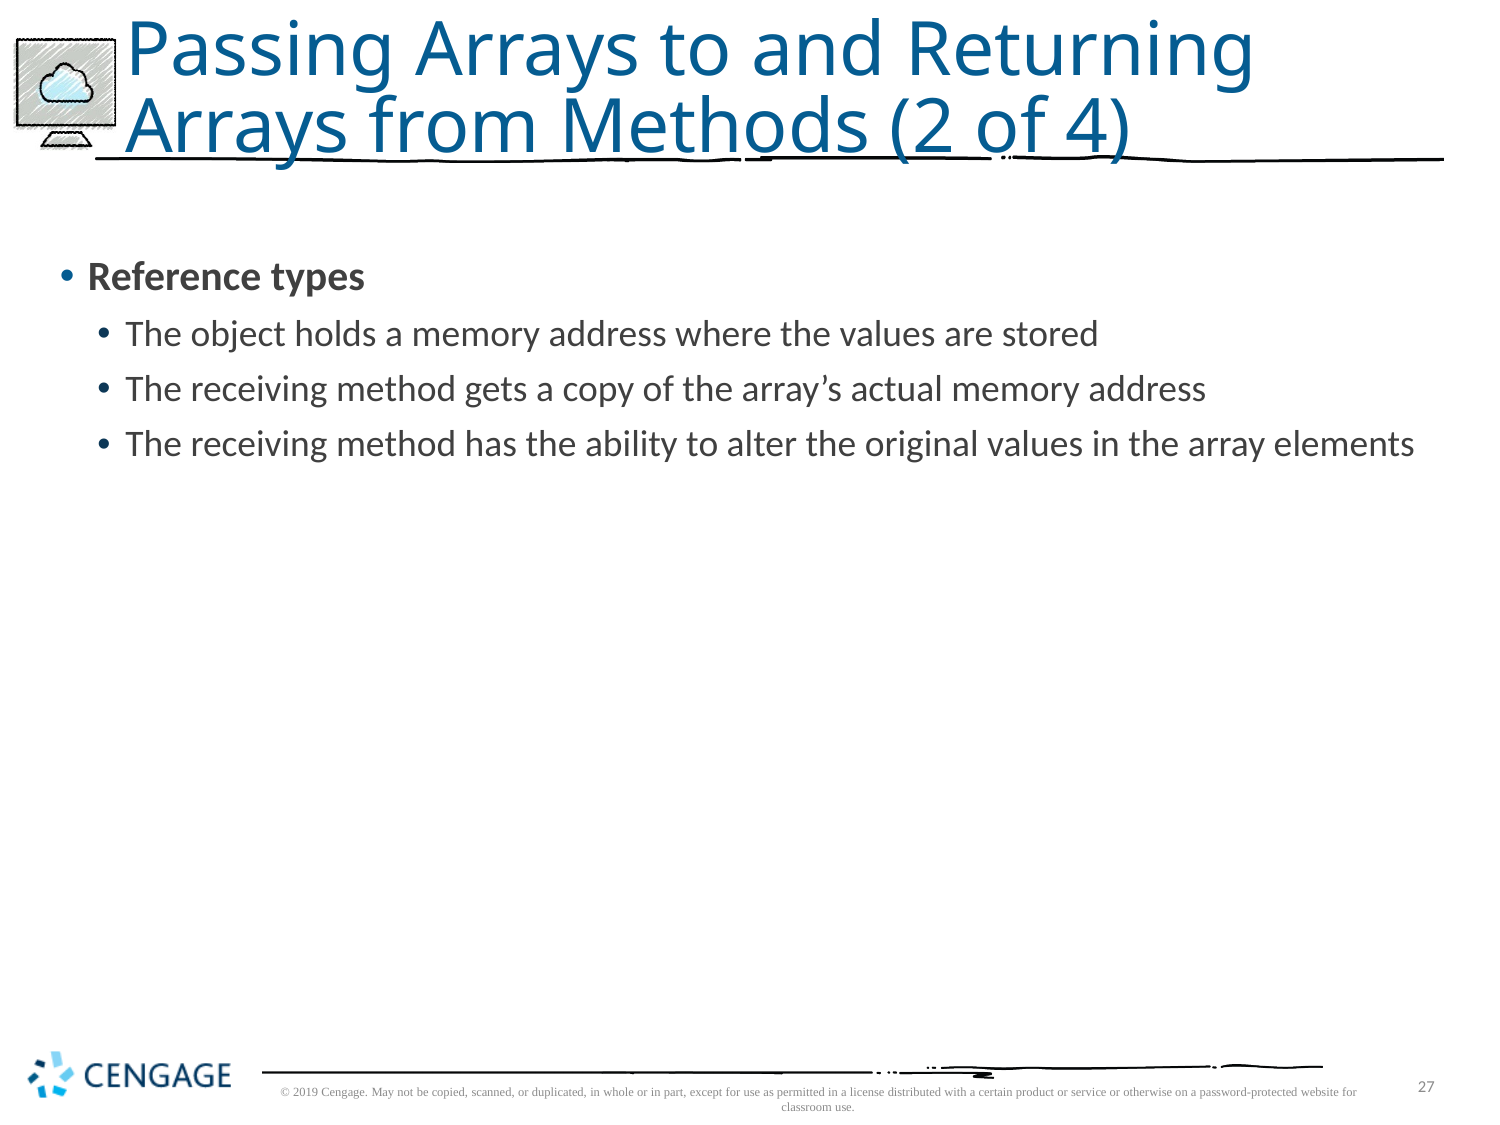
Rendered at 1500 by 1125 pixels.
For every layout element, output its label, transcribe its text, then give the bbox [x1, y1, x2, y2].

list Reference types The object holds a memory address where the values are stored The receiving method gets a copy of the array’s actual memory address The receiving method has the ability to alter the original values in the array elements [59, 252, 1441, 485]
picture [7, 1037, 244, 1111]
footer © 2019 Cengage. May not be copied, scanned, or duplicated, in whole or in part, except for use as permitted in a license distributed with a certain product or service or otherwise on a password-protected website for classroom use. [262, 1079, 1375, 1120]
title Passing Arrays to and Returning Arrays from Methods (2 of 4) [125, 13, 1442, 169]
picture [95, 155, 125, 163]
picture [13, 36, 117, 151]
picture [262, 1064, 1323, 1079]
